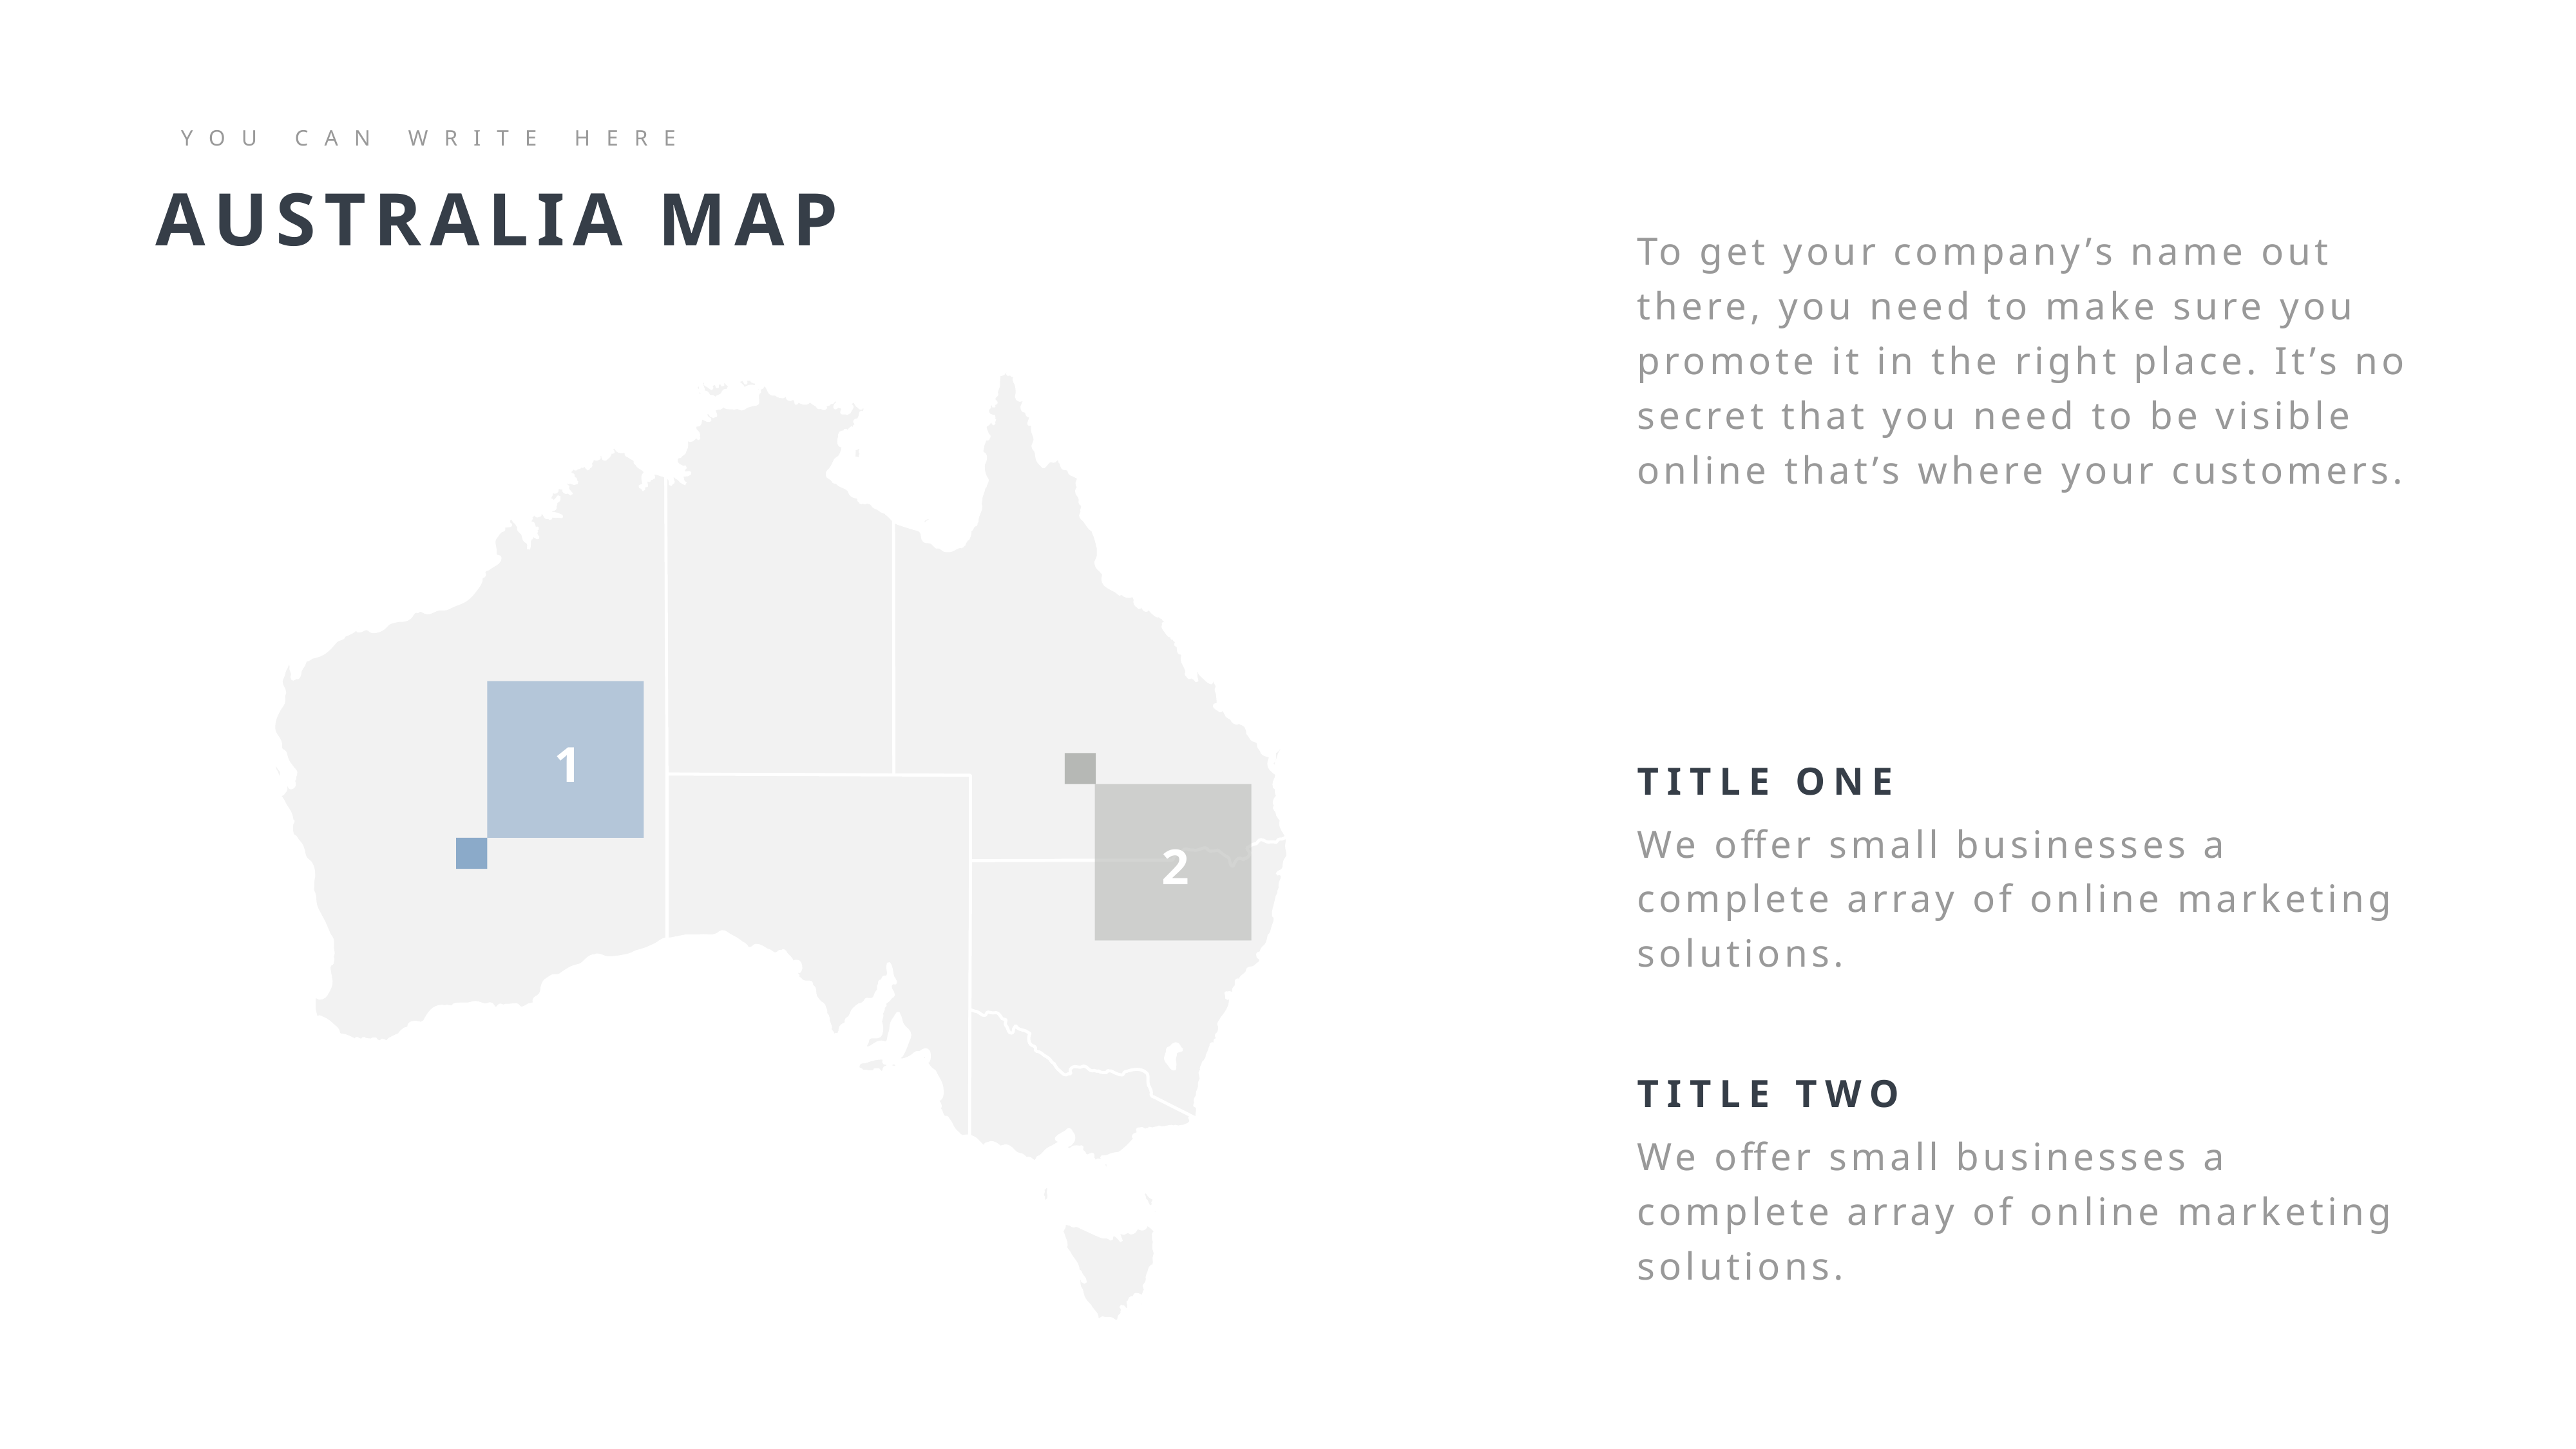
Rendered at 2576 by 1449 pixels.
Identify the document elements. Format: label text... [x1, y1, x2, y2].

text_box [262, 354, 1288, 1322]
text_box To get your company’s name out there, you need to make sure you promote it in the right place. It’s no secret that you need to be visible online that’s where your customers. [1627, 213, 2443, 497]
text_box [456, 681, 644, 869]
text_box TITLE TWO [1627, 1065, 2280, 1120]
text_box We offer small businesses a complete array of online marketing solutions. [1627, 806, 2443, 980]
text_box We offer small businesses a complete array of online marketing solutions. [1627, 1119, 2443, 1293]
text_box TITLE ONE [1627, 752, 2280, 808]
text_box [146, 119, 1089, 266]
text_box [1064, 753, 1252, 941]
